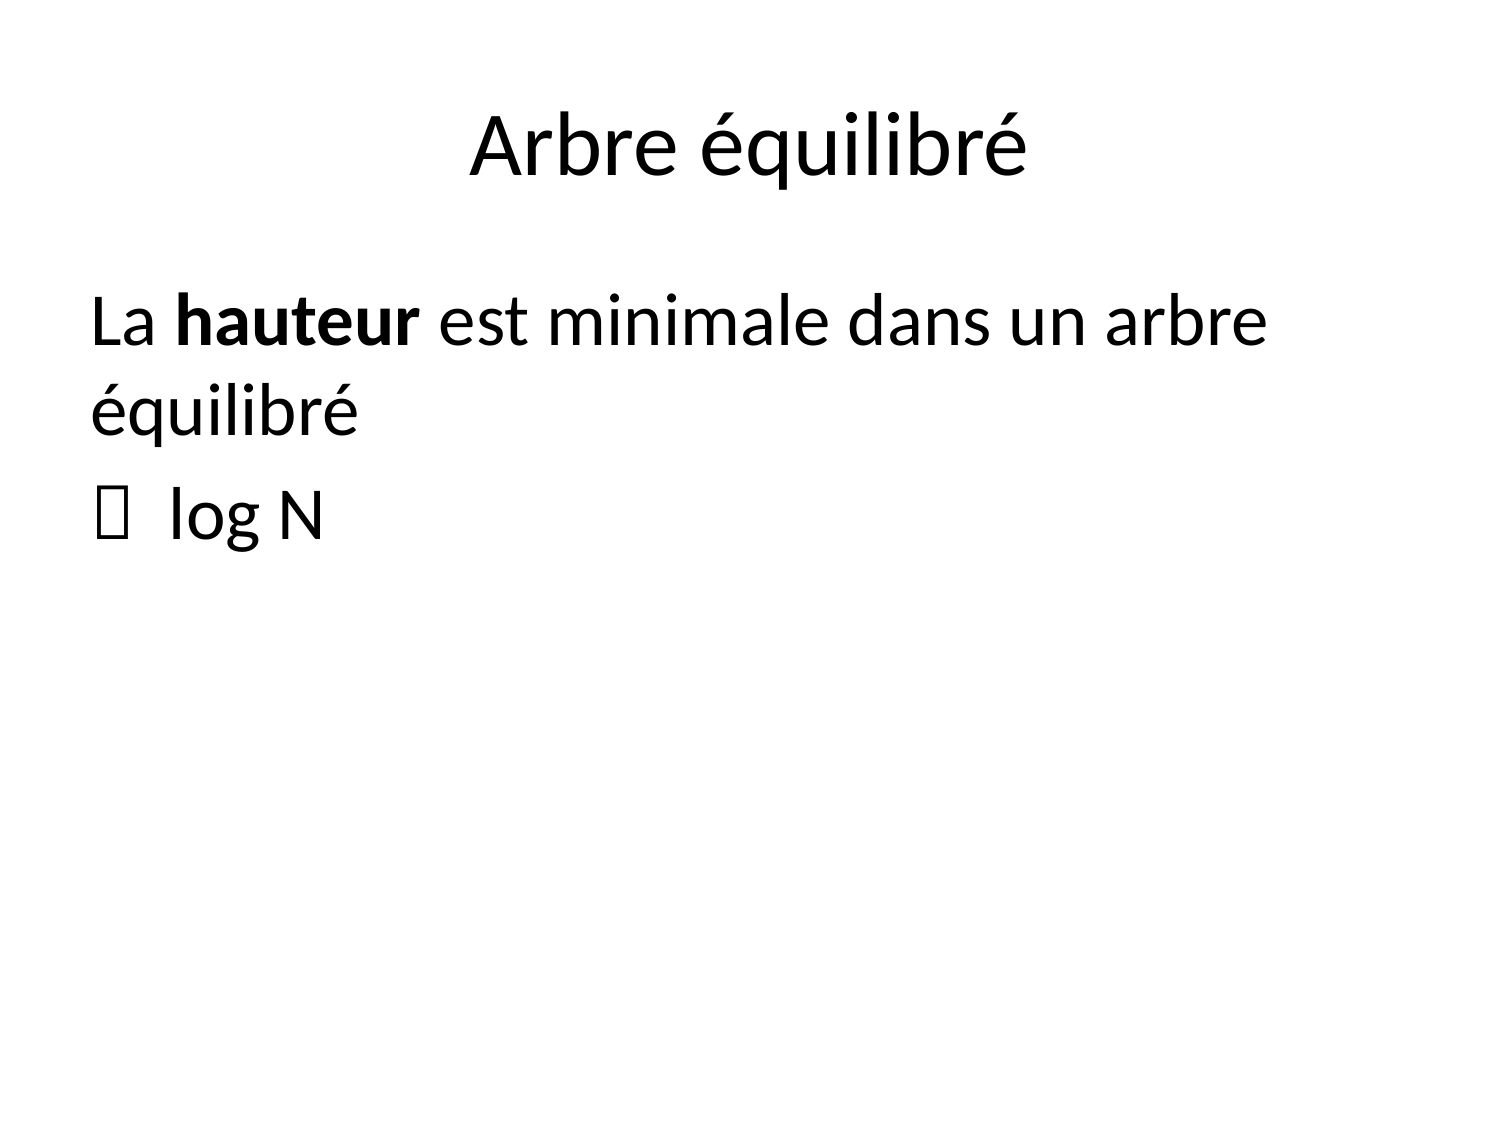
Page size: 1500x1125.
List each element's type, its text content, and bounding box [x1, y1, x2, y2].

list La hauteur est minimale dans un arbre équilibré  log N [75, 262, 1425, 1005]
title Arbre équilibré [75, 45, 1425, 233]
